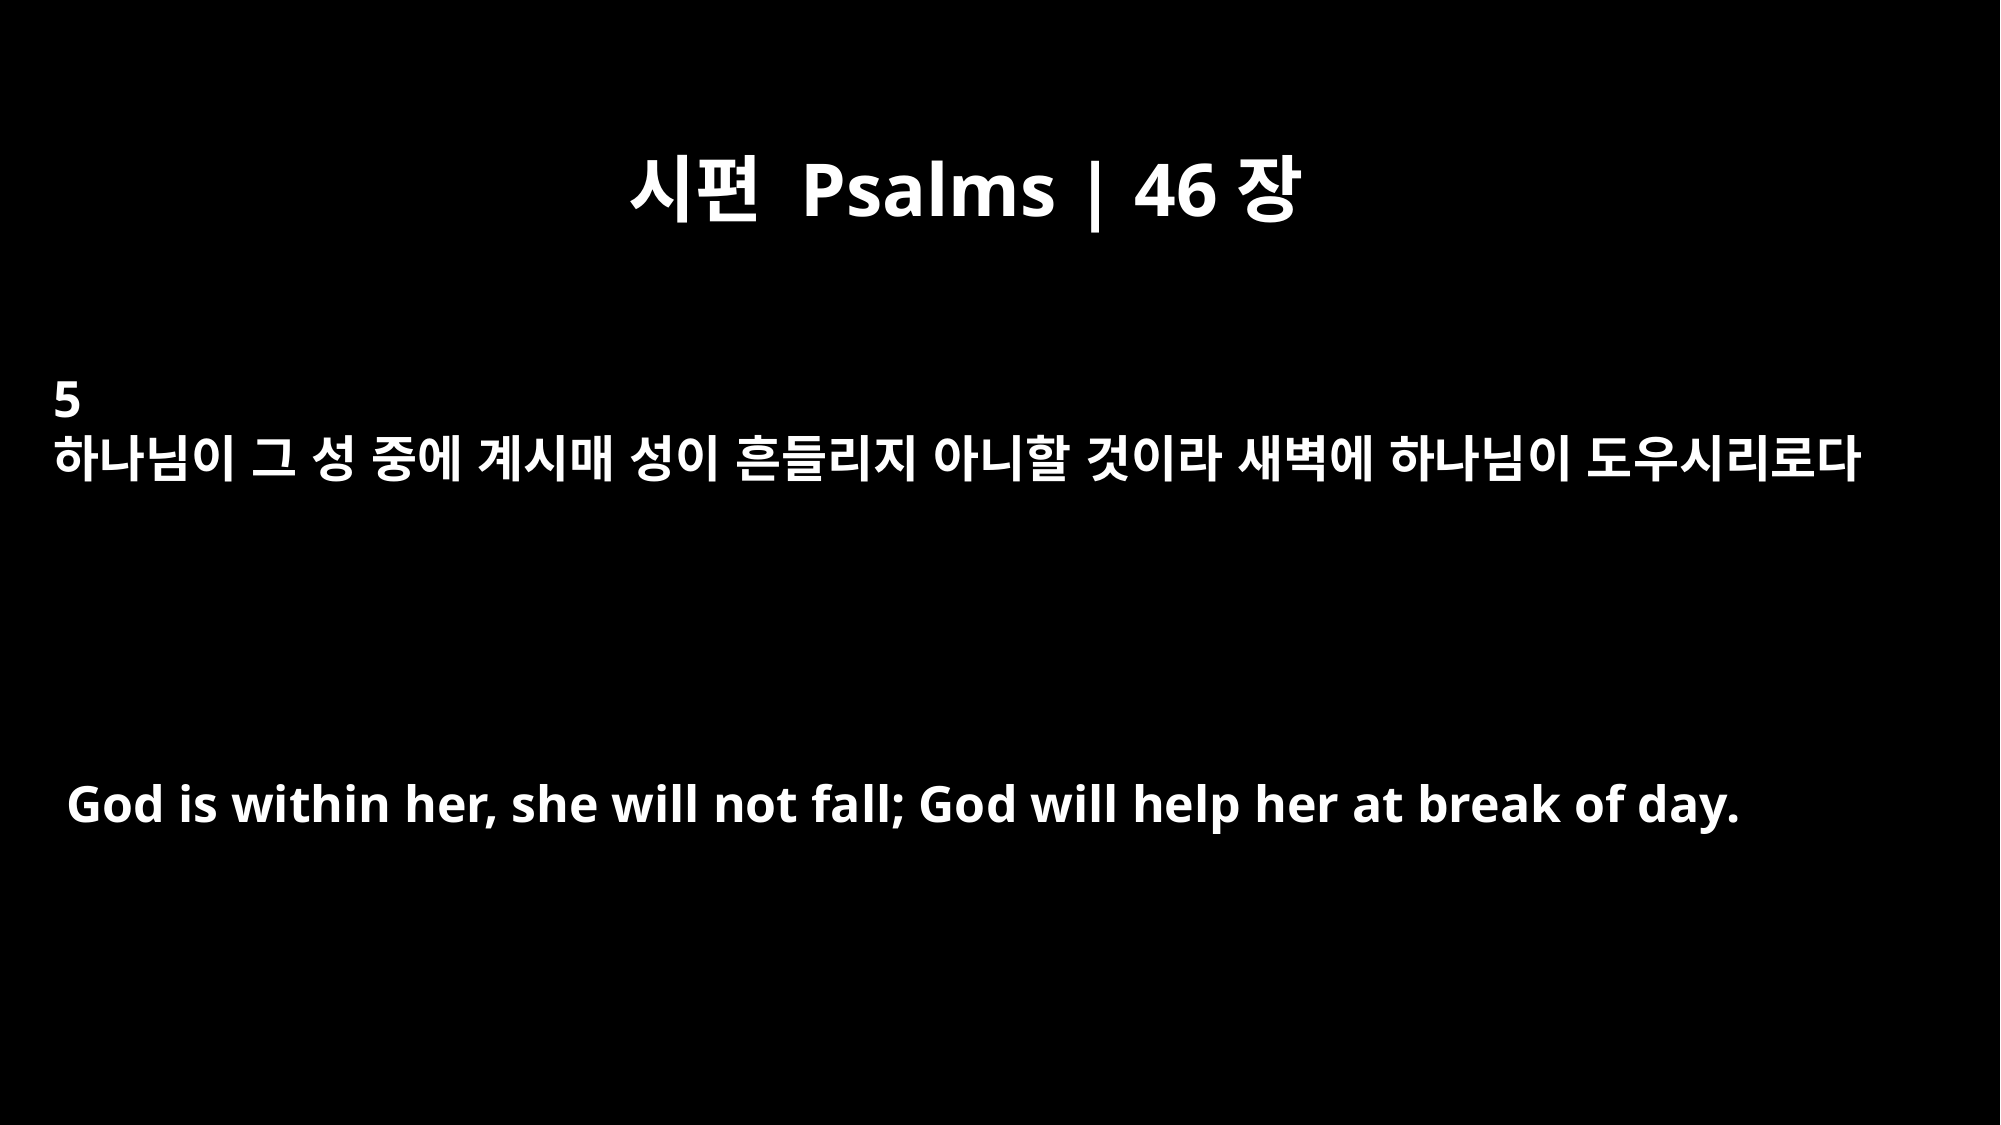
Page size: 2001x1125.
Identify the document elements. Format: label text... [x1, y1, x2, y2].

text_box 시편 Psalms | 46장 [613, 136, 1319, 239]
text_box 5 하나님이 그 성 중에 계시매 성이 흔들리지 아니할 것이라 새벽에 하나님이 도우시리로다 [38, 359, 1879, 495]
text_box God is within her, she will not fall; God will help her at break of day. [51, 764, 1757, 840]
